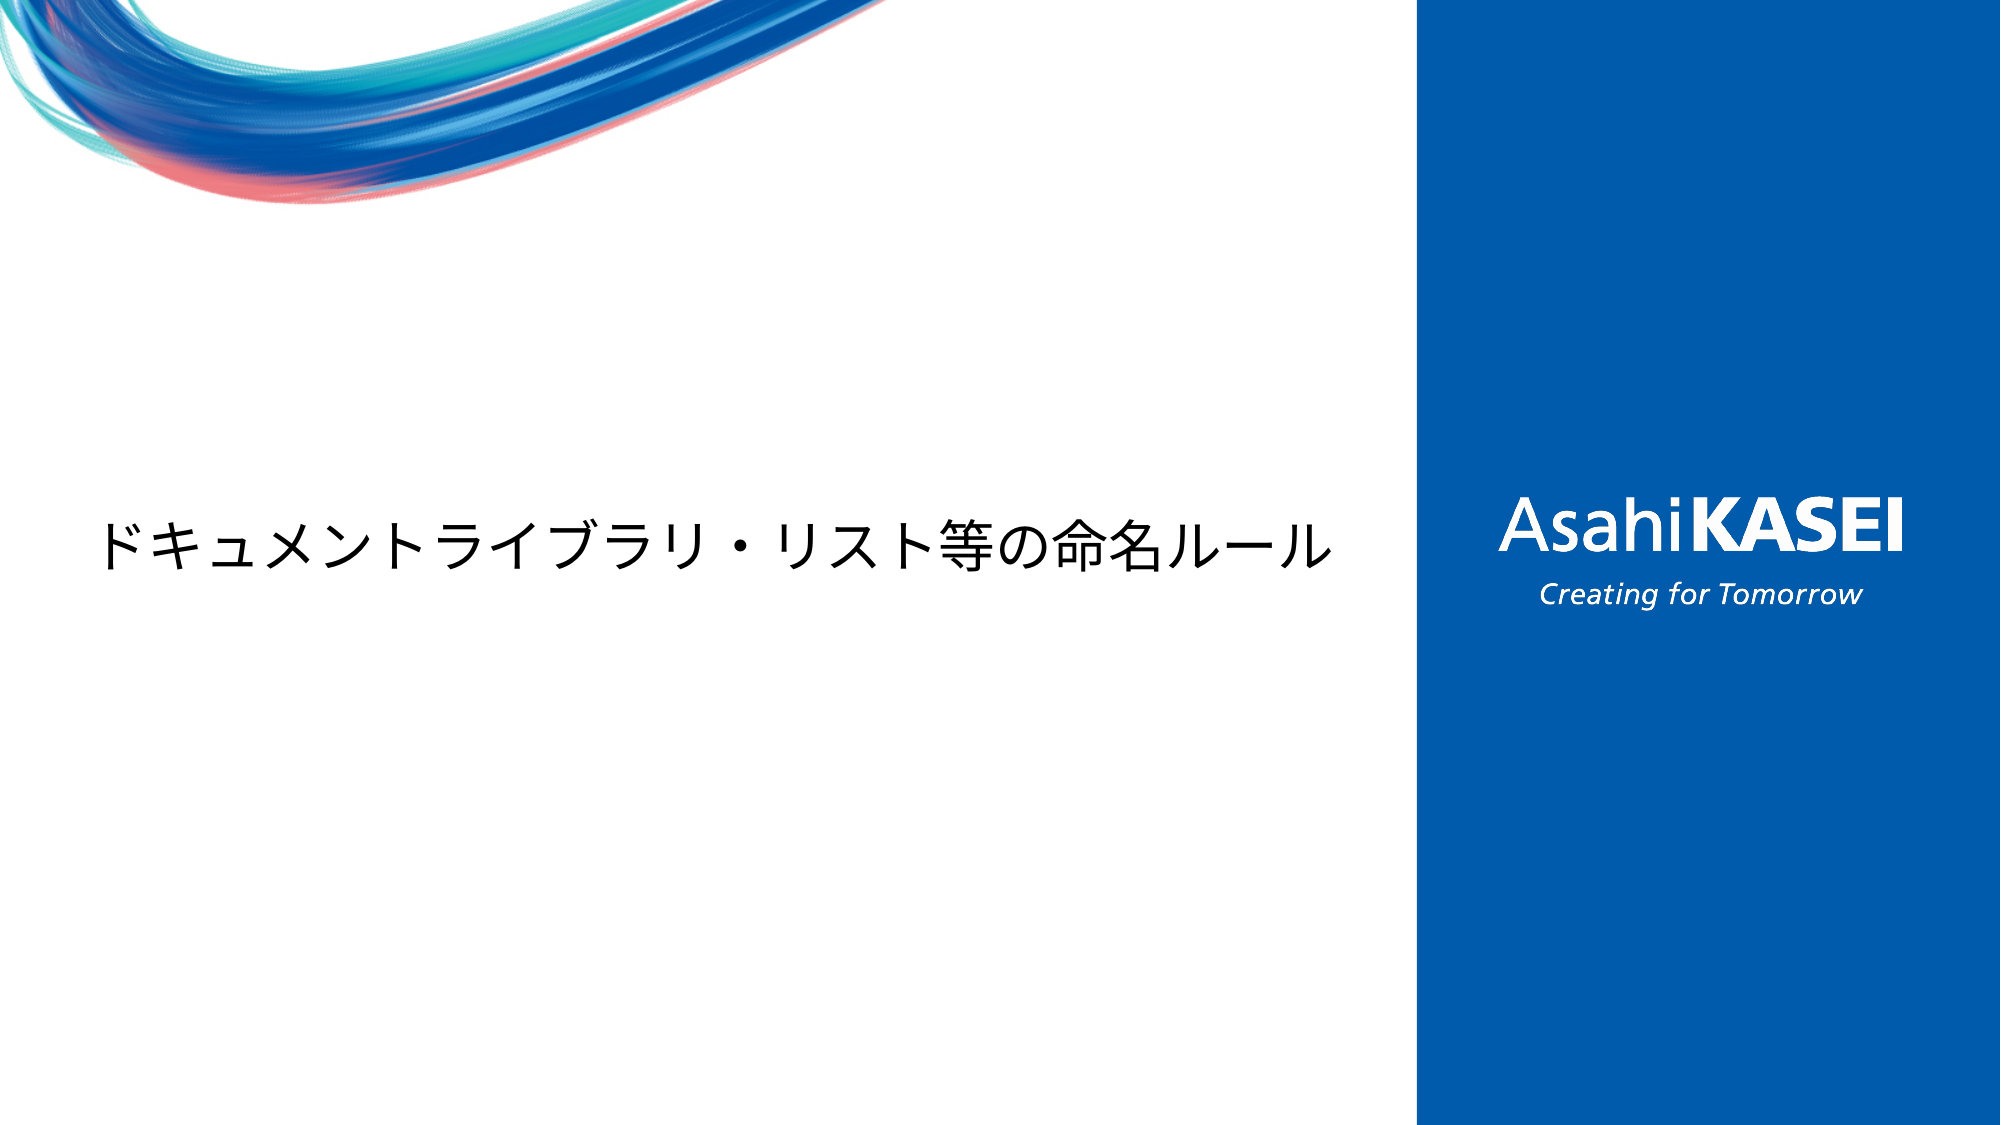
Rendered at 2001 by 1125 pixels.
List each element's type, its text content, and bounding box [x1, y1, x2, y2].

picture [1498, 496, 1902, 611]
picture [0, 0, 1416, 1125]
title ドキュメントライブラリ・リスト等の命名ルール [91, 448, 1417, 580]
